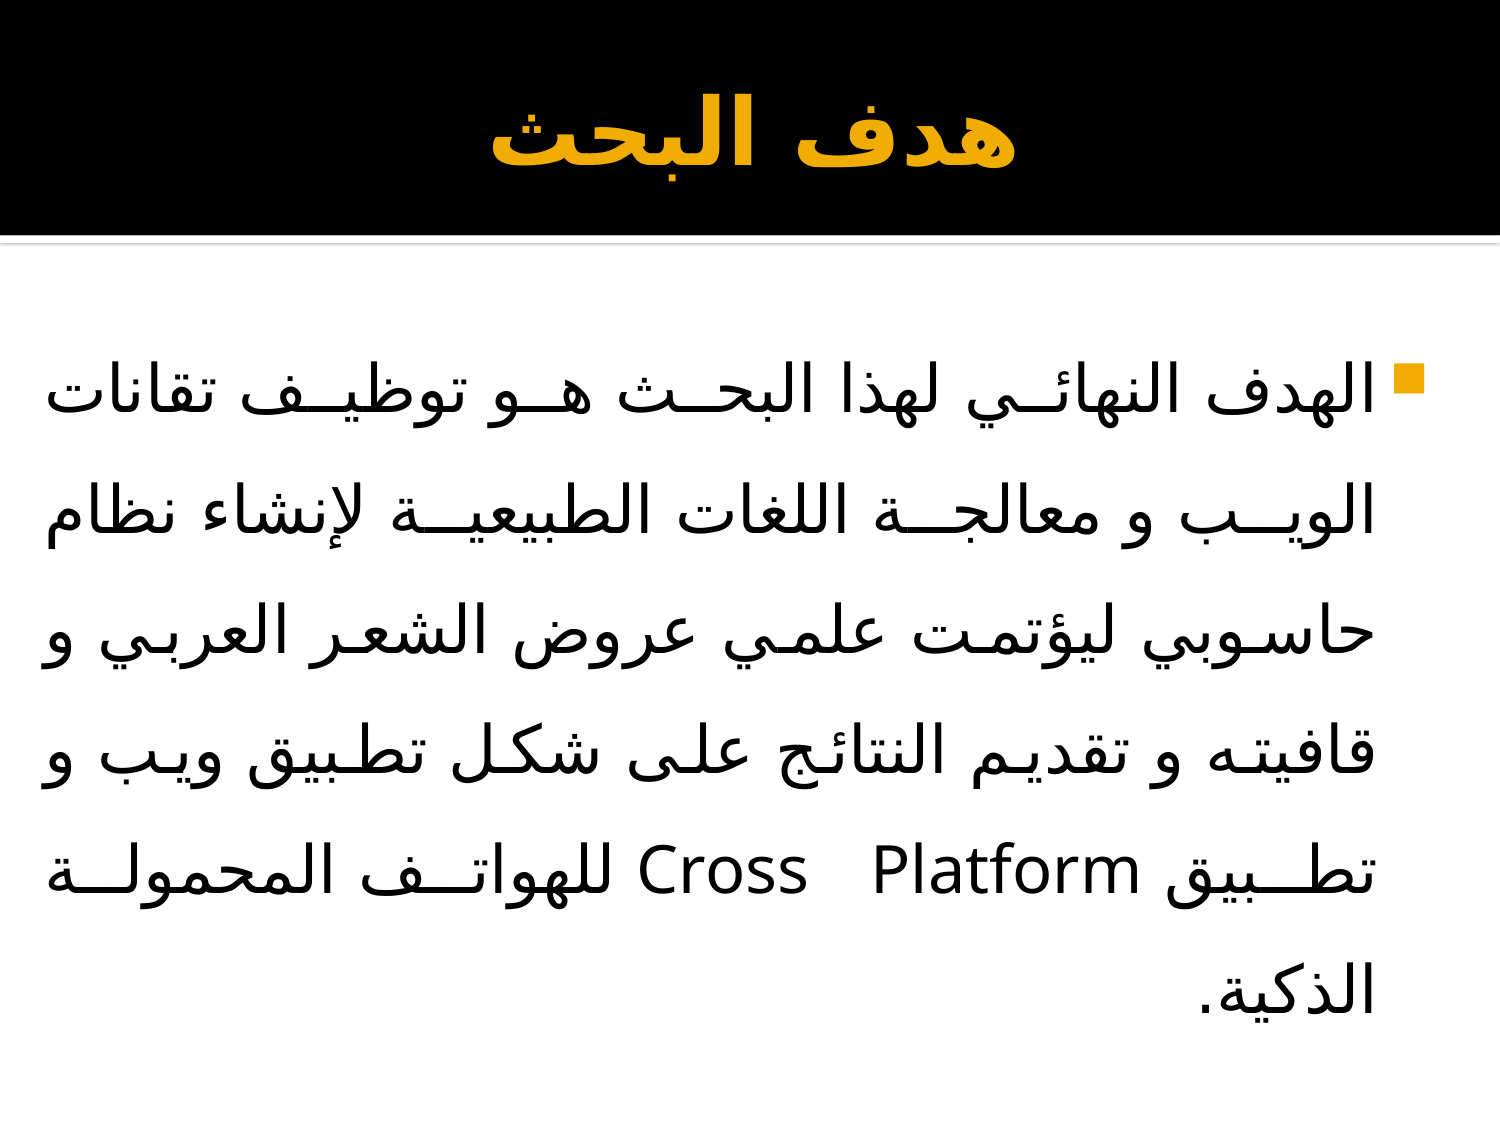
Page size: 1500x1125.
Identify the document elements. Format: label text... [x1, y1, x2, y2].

list الهدف النهائي لهذا البحث هو توظيف تقانات الويب و معالجة اللغات الطبيعية لإنشاء نظام حاسوبي ليؤتمت علمي عروض الشعر العربي و قافيته و تقديم النتائج على شكل تطبيق ويب و تطبيق Cross Platform للهواتف المحمولة الذكية. [35, 291, 1465, 1050]
title هدف البحث [75, 25, 1425, 231]
